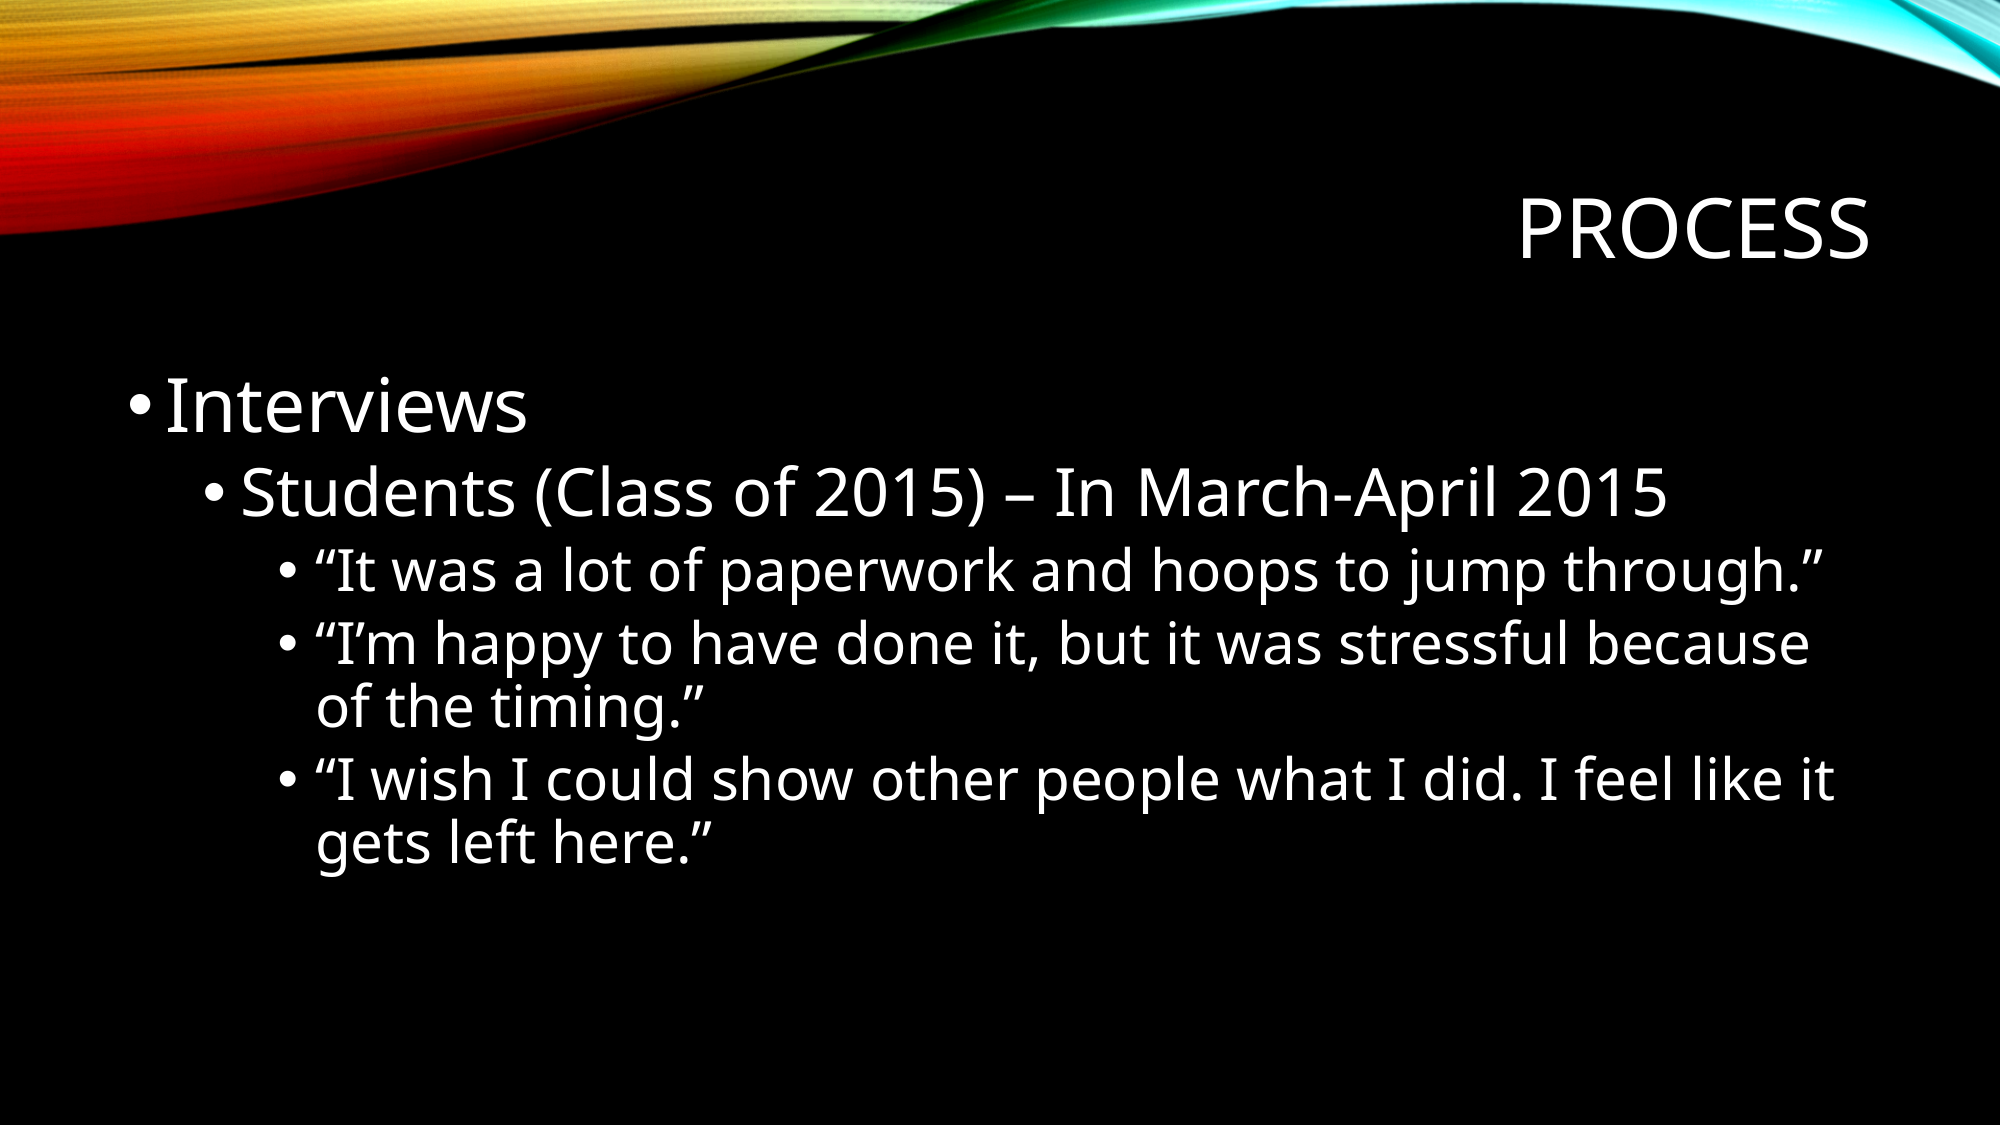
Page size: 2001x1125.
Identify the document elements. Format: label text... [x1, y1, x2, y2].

list Interviews Students (Class of 2015) – In March-April 2015 “It was a lot of paperwork and hoops to jump through.” “I’m happy to have done it, but it was stressful because of the timing.” “I wish I could show other people what I did. I feel like it gets left here.” [112, 360, 1888, 1021]
picture [0, 0, 2000, 237]
title PROCESS [474, 125, 1888, 338]
